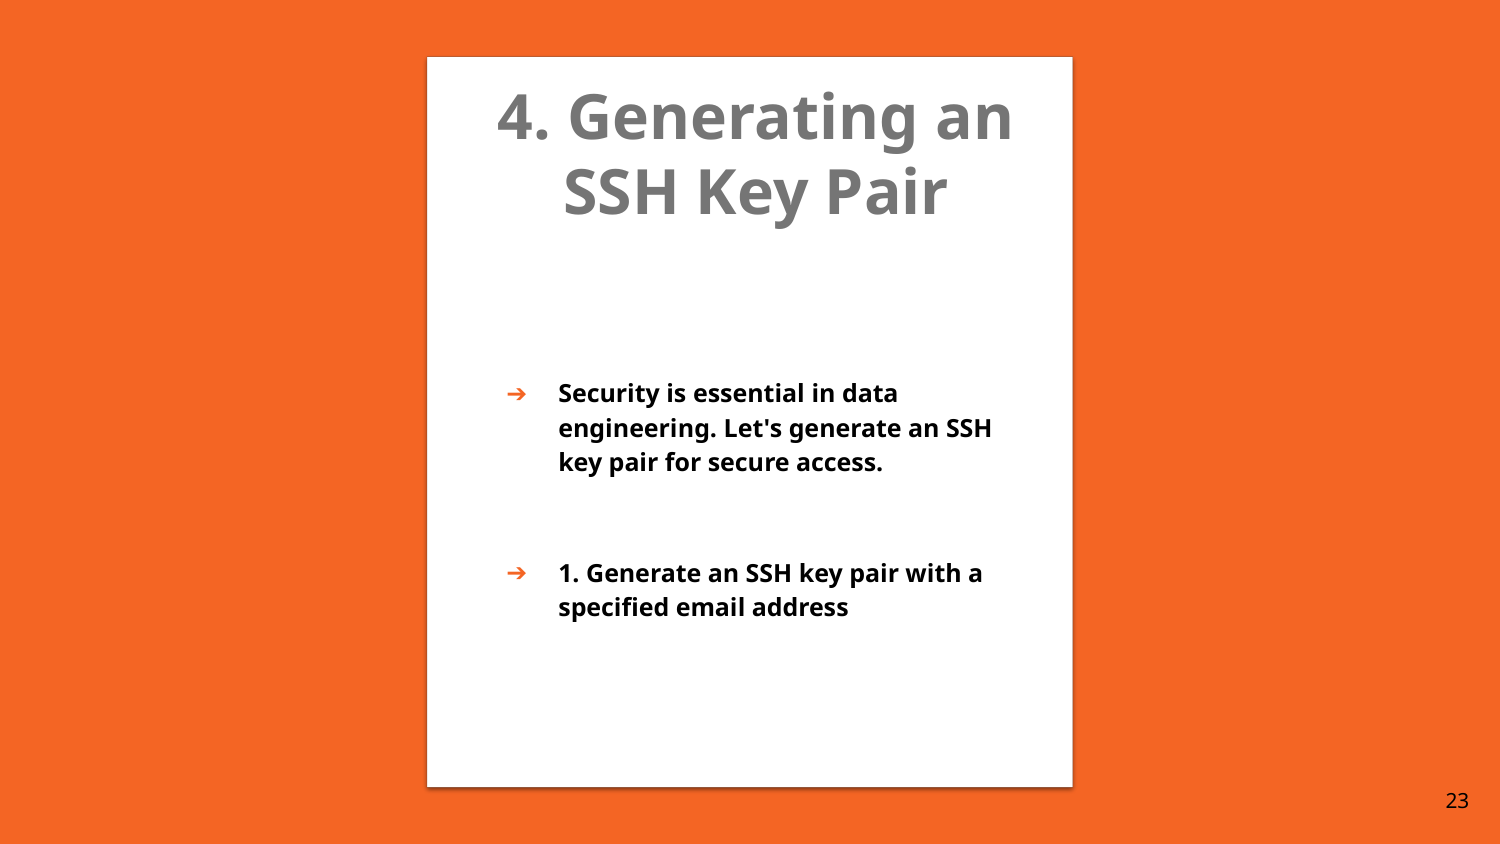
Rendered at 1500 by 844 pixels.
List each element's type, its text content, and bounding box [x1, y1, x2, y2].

slide_number ‹#› [1394, 769, 1484, 834]
picture [400, 26, 1100, 818]
